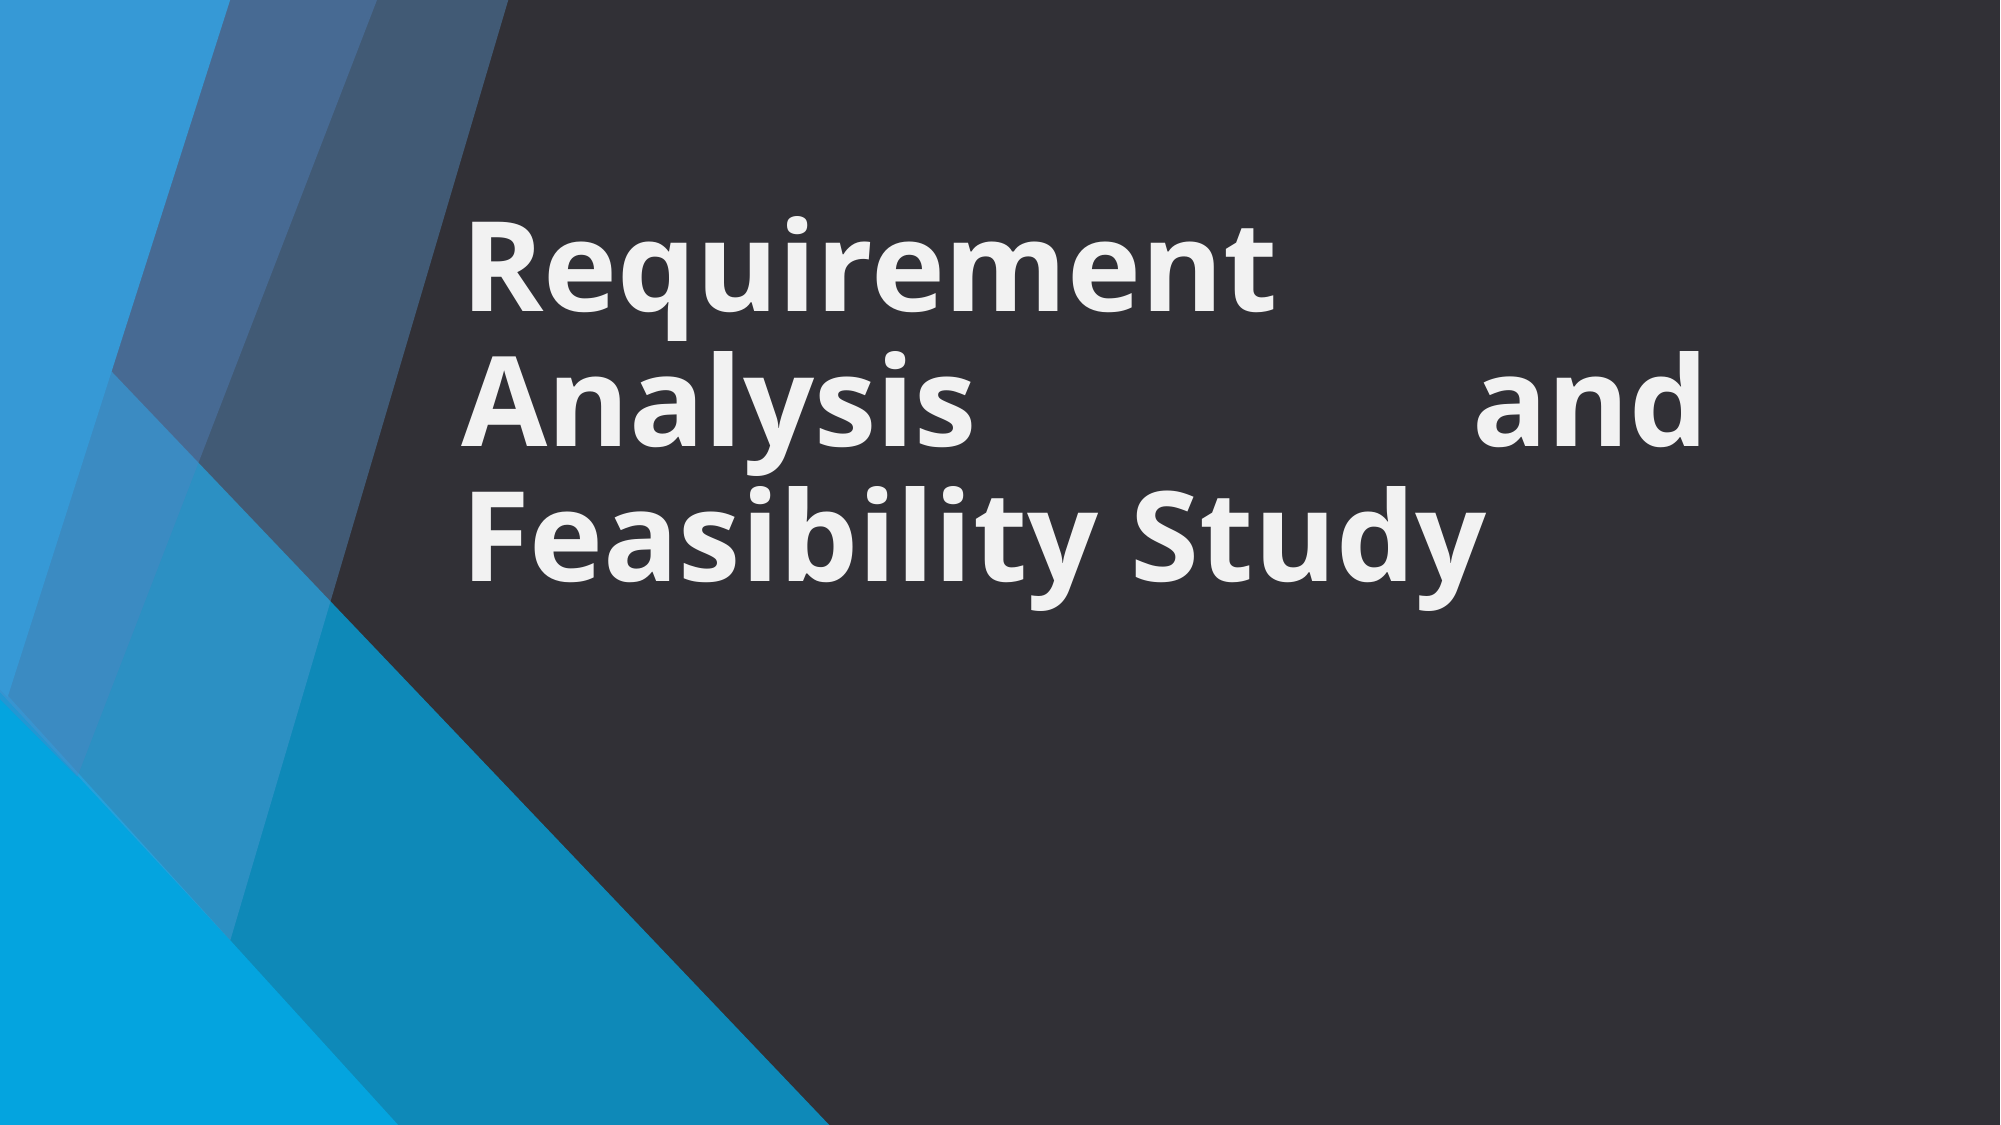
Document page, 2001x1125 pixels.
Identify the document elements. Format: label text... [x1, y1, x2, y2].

title Requirement Analysis and Feasibility Study [445, 147, 1725, 617]
